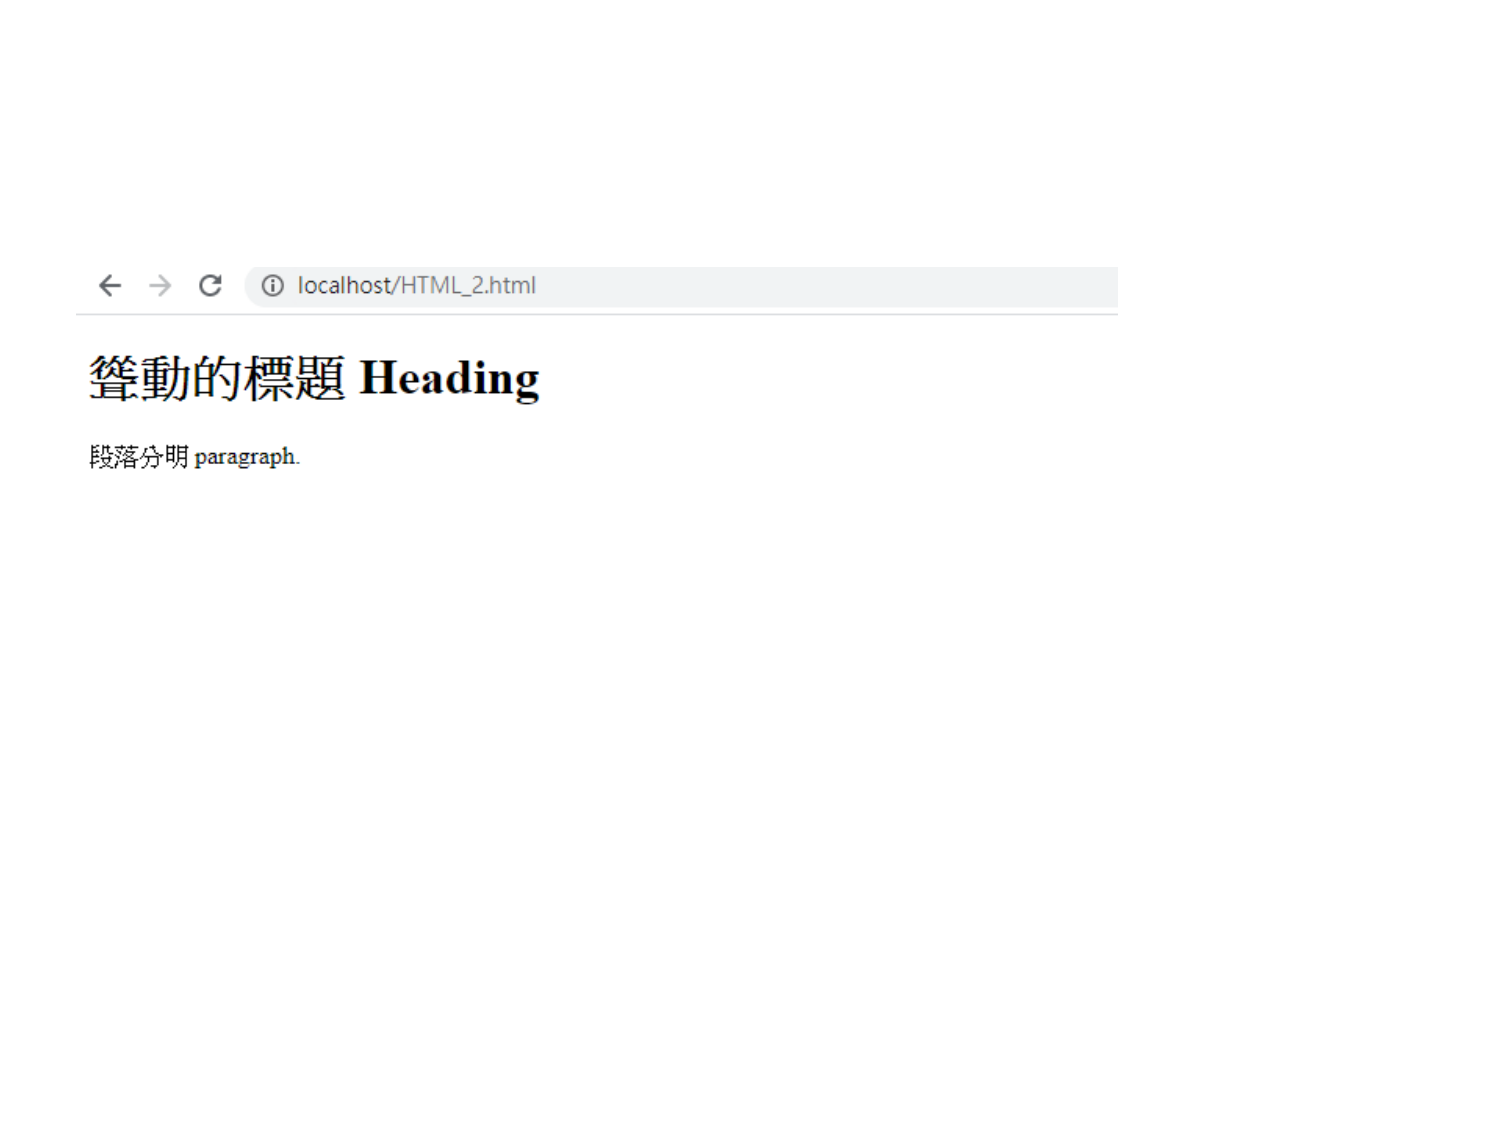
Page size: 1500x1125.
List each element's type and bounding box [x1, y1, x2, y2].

picture [76, 266, 1118, 980]
